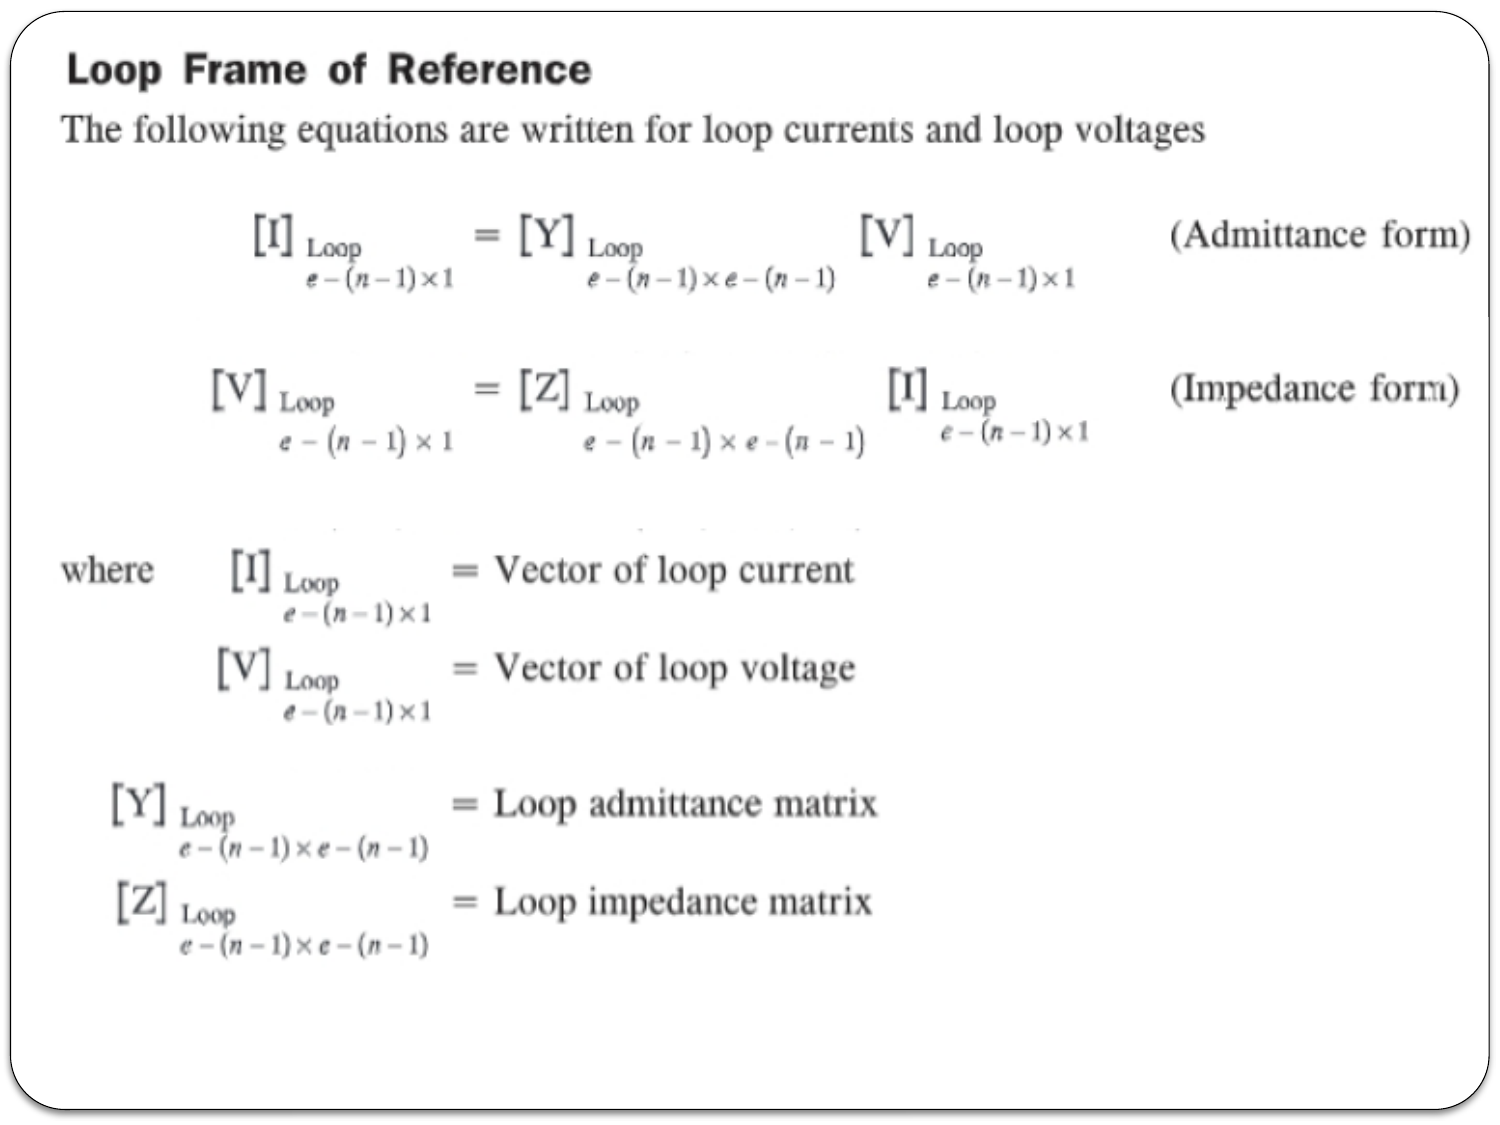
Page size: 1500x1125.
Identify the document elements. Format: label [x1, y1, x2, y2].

picture [34, 34, 1479, 997]
